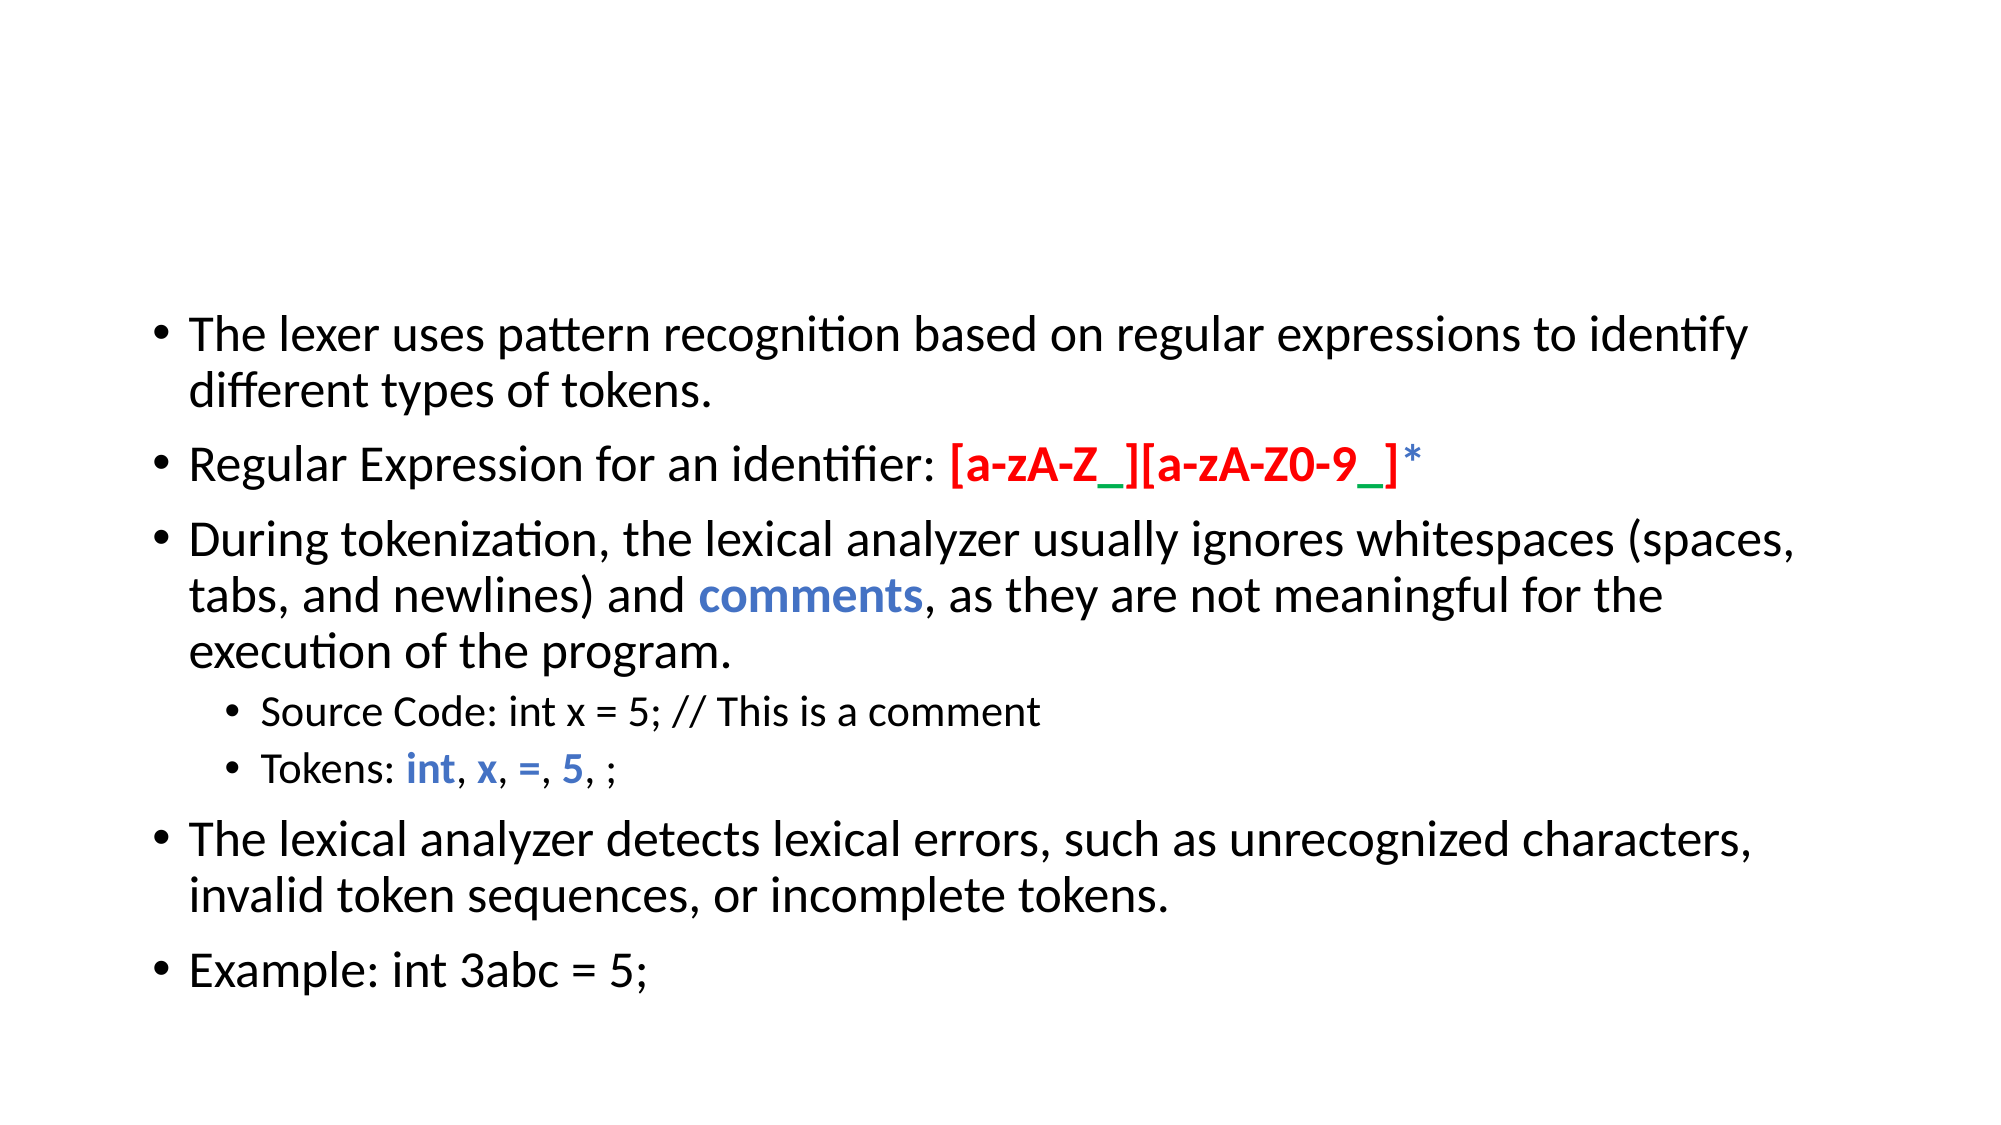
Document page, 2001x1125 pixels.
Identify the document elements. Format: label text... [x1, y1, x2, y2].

list The lexer uses pattern recognition based on regular expressions to identify different types of tokens. Regular Expression for an identifier: [a-zA-Z_][a-zA-Z0-9_]* During tokenization, the lexical analyzer usually ignores whitespaces (spaces, tabs, and newlines) and comments, as they are not meaningful for the execution of the program. Source Code: int x = 5; // This is a comment Tokens: int, x, =, 5, ; The lexical analyzer detects lexical errors, such as unrecognized characters, invalid token sequences, or incomplete tokens. Example: int 3abc = 5; [137, 299, 1863, 1014]
